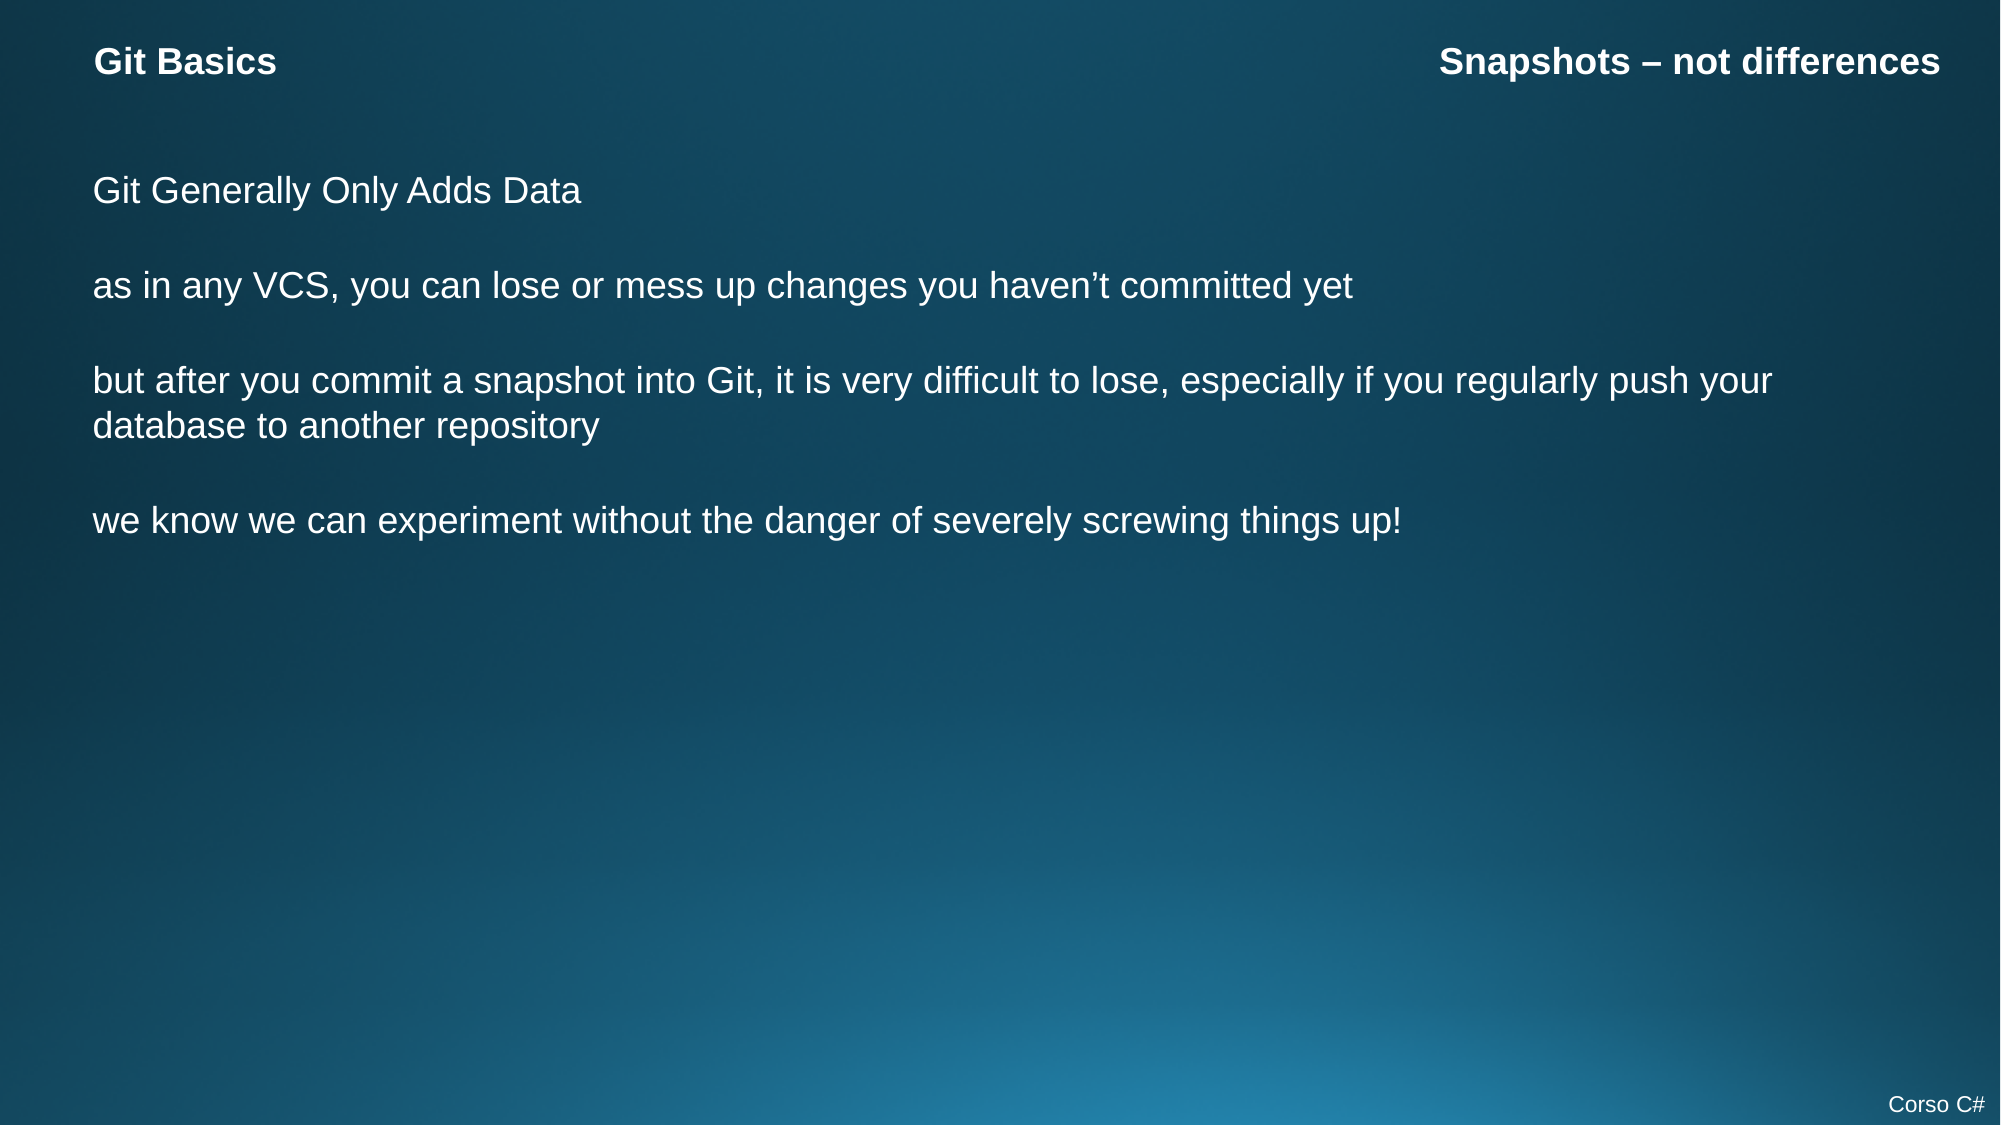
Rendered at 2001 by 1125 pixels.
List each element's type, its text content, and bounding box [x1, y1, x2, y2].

text_box Corso C# [0, 1082, 2000, 1125]
text_box Snapshots – not differences [939, 29, 1957, 89]
text_box Git Basics [79, 29, 293, 89]
text_box Git Generally Only Adds Data as in any VCS, you can lose or mess up changes you haven’t committed yet but after you commit a snapshot into Git, it is very difficult to lose, especially if you regularly push your database to another repository we know we can experiment without the danger of severely screwing things up! [77, 158, 1940, 549]
picture [0, 0, 2001, 1125]
